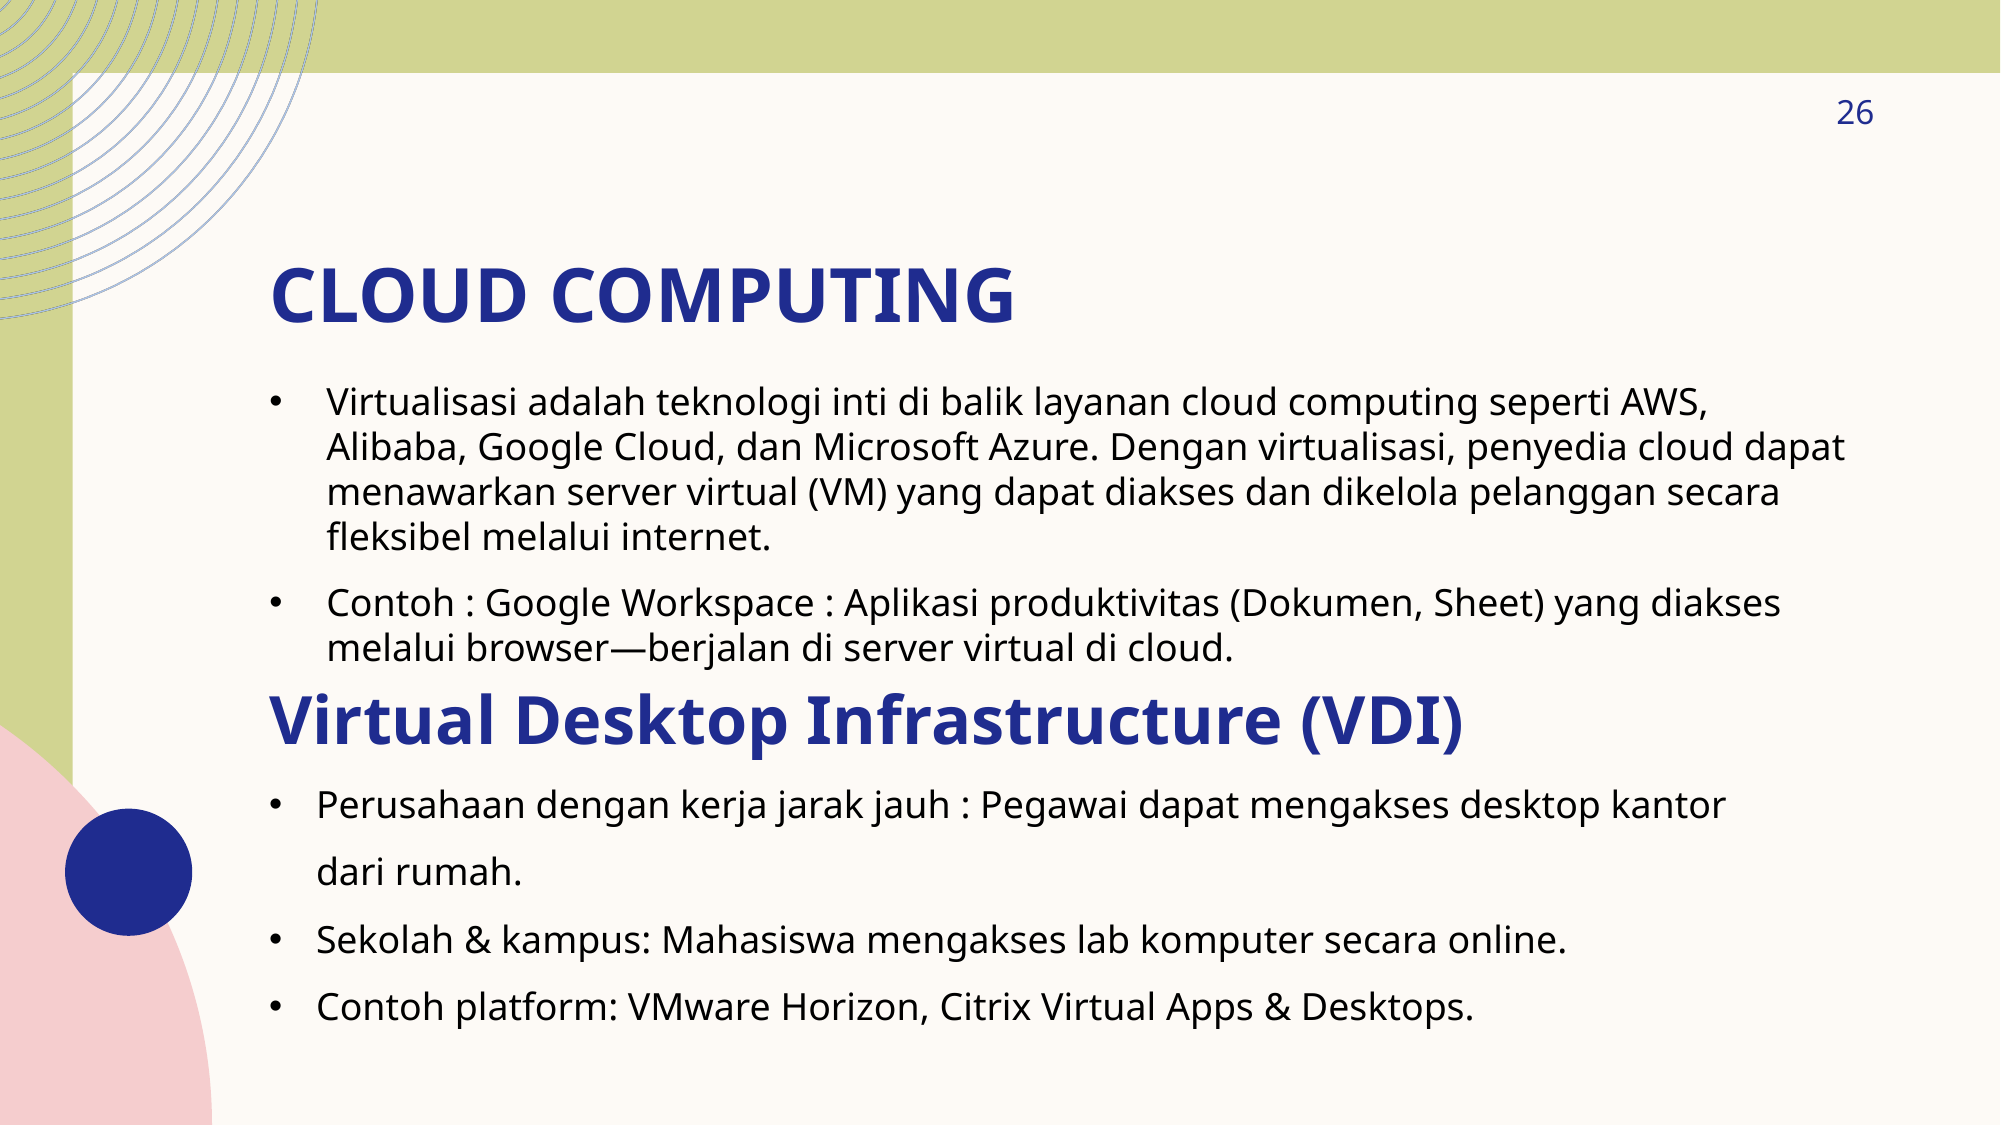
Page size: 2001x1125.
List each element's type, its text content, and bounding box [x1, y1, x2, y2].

text_box Virtual Desktop Infrastructure (VDI) Perusahaan dengan kerja jarak jauh : Pegawai dapat mengakses desktop kantor dari rumah. Sekolah & kampus: Mahasiswa mengakses lab komputer secara online. Contoh platform: VMware Horizon, Citrix Virtual Apps & Desktops. [254, 630, 1805, 1036]
slide_number 26 [1712, 75, 1875, 153]
title Cloud Computing [254, 173, 1875, 338]
list Virtualisasi adalah teknologi inti di balik layanan cloud computing seperti AWS, Alibaba, Google Cloud, dan Microsoft Azure. Dengan virtualisasi, penyedia cloud dapat menawarkan server virtual (VM) yang dapat diakses dan dikelola pelanggan secara fleksibel melalui internet. Contoh : Google Workspace : Aplikasi produktivitas (Dokumen, Sheet) yang diakses melalui browser—berjalan di server virtual di cloud. [254, 377, 1875, 698]
picture [0, 0, 2001, 785]
